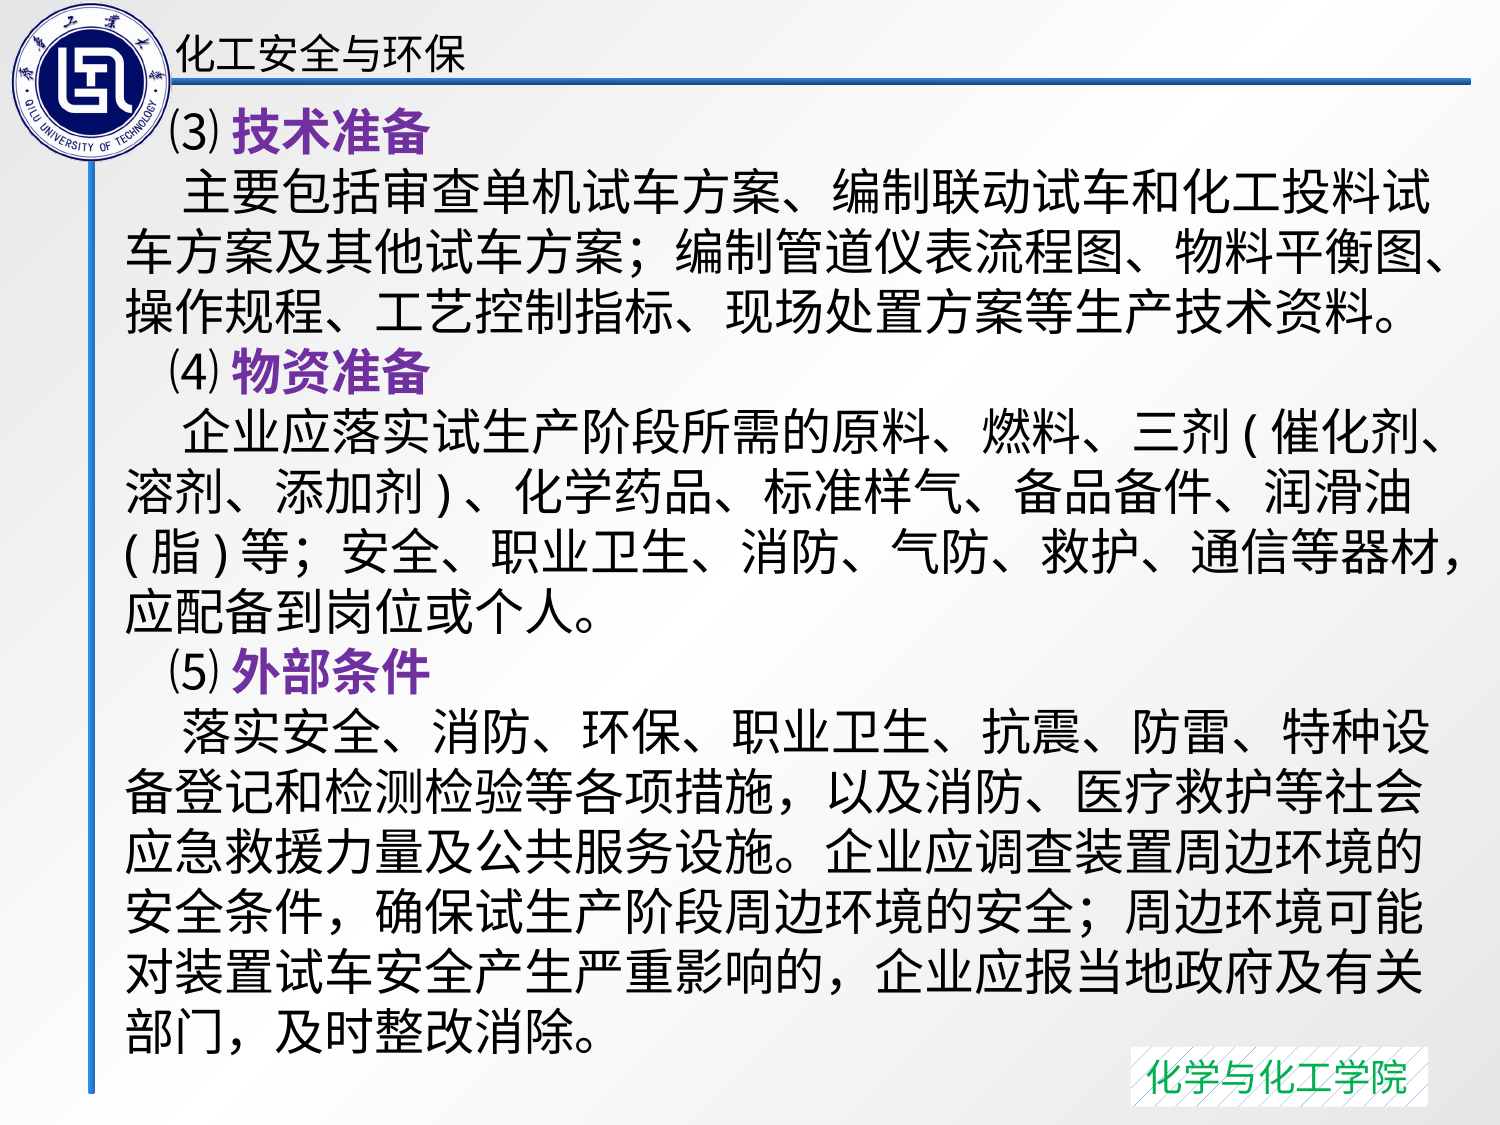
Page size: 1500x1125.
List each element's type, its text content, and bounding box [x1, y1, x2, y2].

picture [11, 2, 172, 162]
list ⑶技术准备 主要包括审查单机试车方案、编制联动试车和化工投料试车方案及其他试车方案；编制管道仪表流程图、物料平衡图、操作规程、工艺控制指标、现场处置方案等生产技术资料。 ⑷物资准备 企业应落实试生产阶段所需的原料、燃料、三剂(催化剂、溶剂、添加剂)、化学药品、标准样气、备品备件、润滑油(脂)等；安全、职业卫生、消防、气防、救护、通信等器材，应配备到岗位或个人。 ⑸外部条件 落实安全、消防、环保、职业卫生、抗震、防雷、特种设备登记和检测检验等各项措施，以及消防、医疗救护等社会应急救援力量及公共服务设施。企业应调查装置周边环境的安全条件，确保试生产阶段周边环境的安全；周边环境可能对装置试车安全产生严重影响的，企业应报当地政府及有关部门，及时整改消除。 [108, 92, 1471, 1060]
